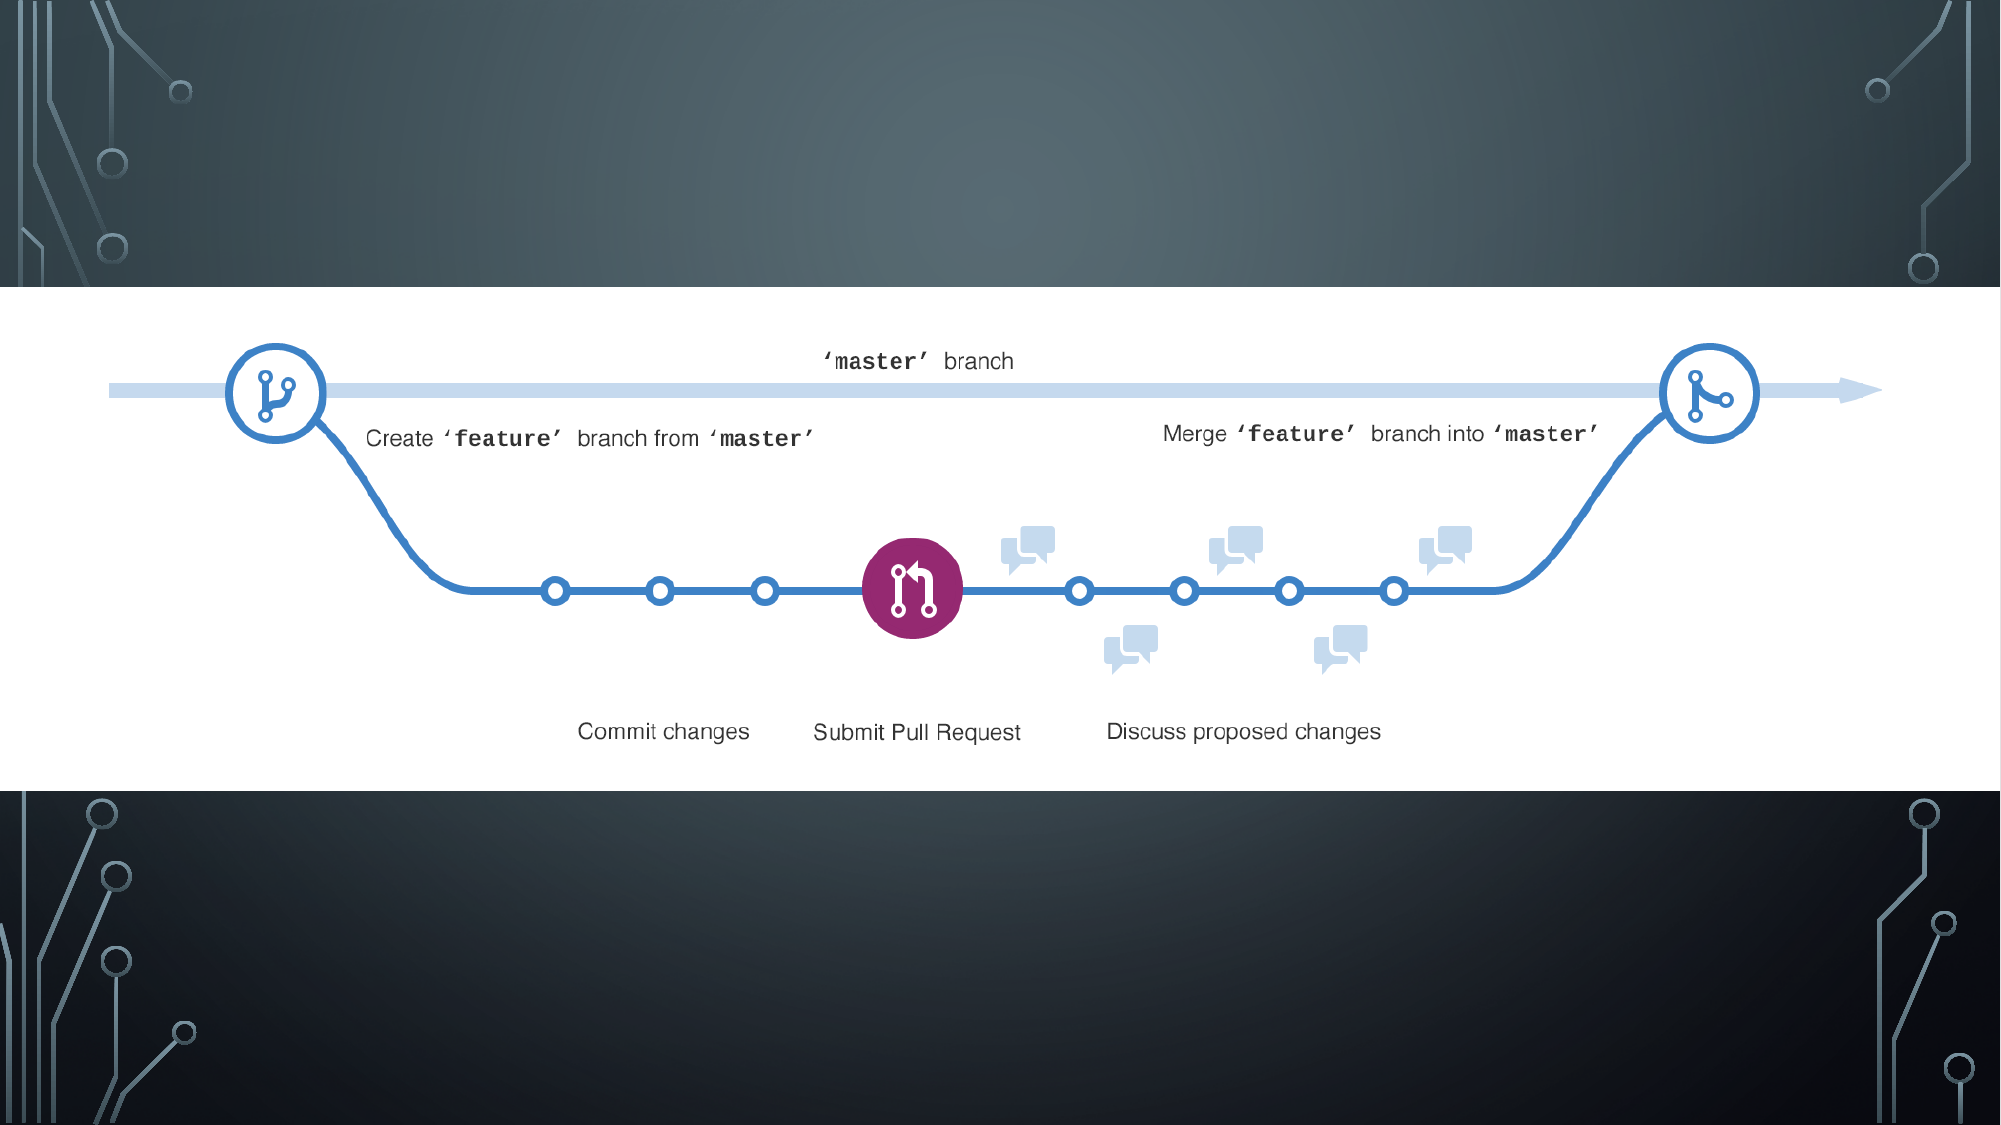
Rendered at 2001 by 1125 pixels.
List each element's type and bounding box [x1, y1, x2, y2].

picture [0, 287, 2000, 791]
